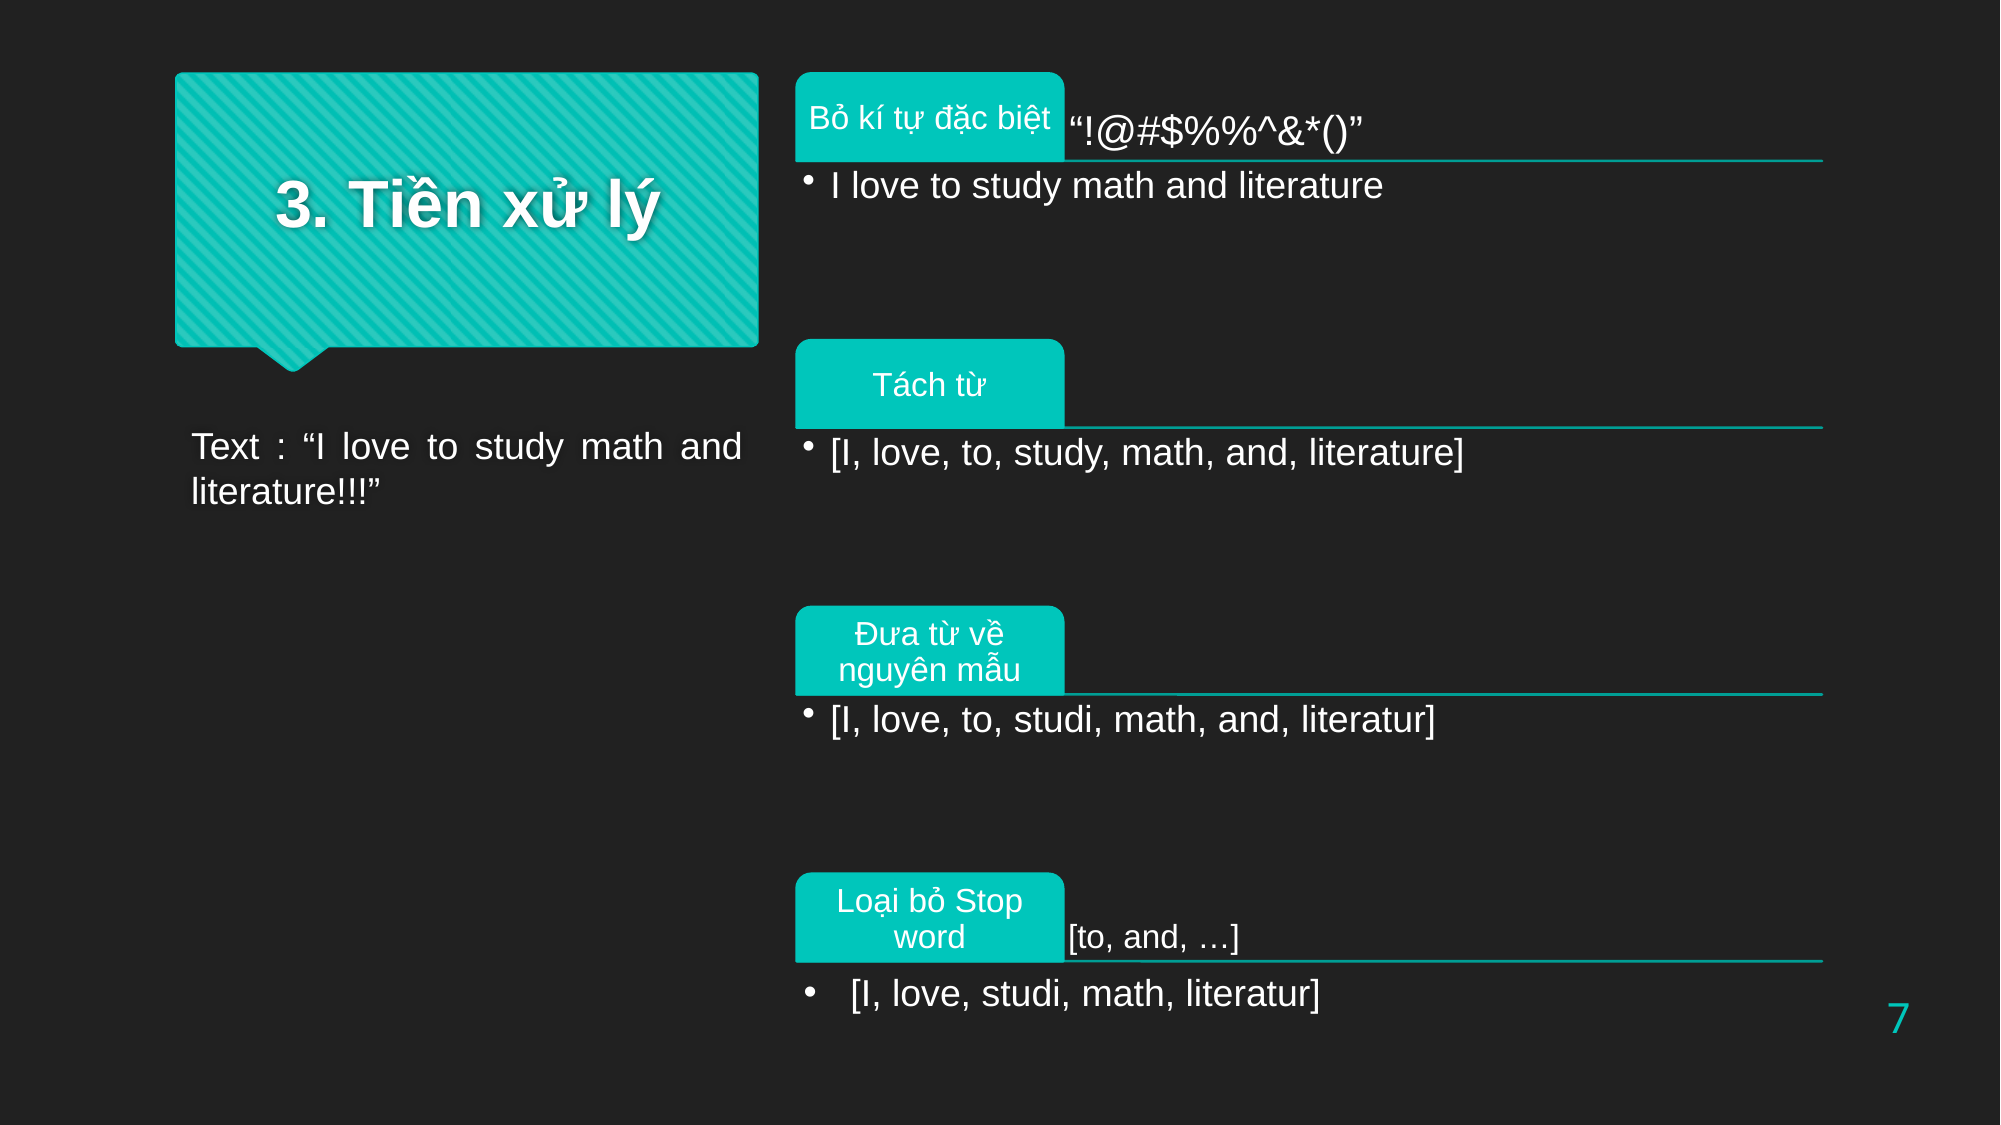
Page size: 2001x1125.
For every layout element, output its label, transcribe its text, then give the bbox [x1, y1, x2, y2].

slide_number 7 [1830, 970, 1926, 1051]
text_box [I, love, studi, math, literatur] [788, 961, 1830, 1067]
title 3. Tiền xử lý [177, 111, 760, 249]
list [796, 72, 1823, 962]
list Text : “I love to study math and literature!!!” [176, 370, 758, 563]
